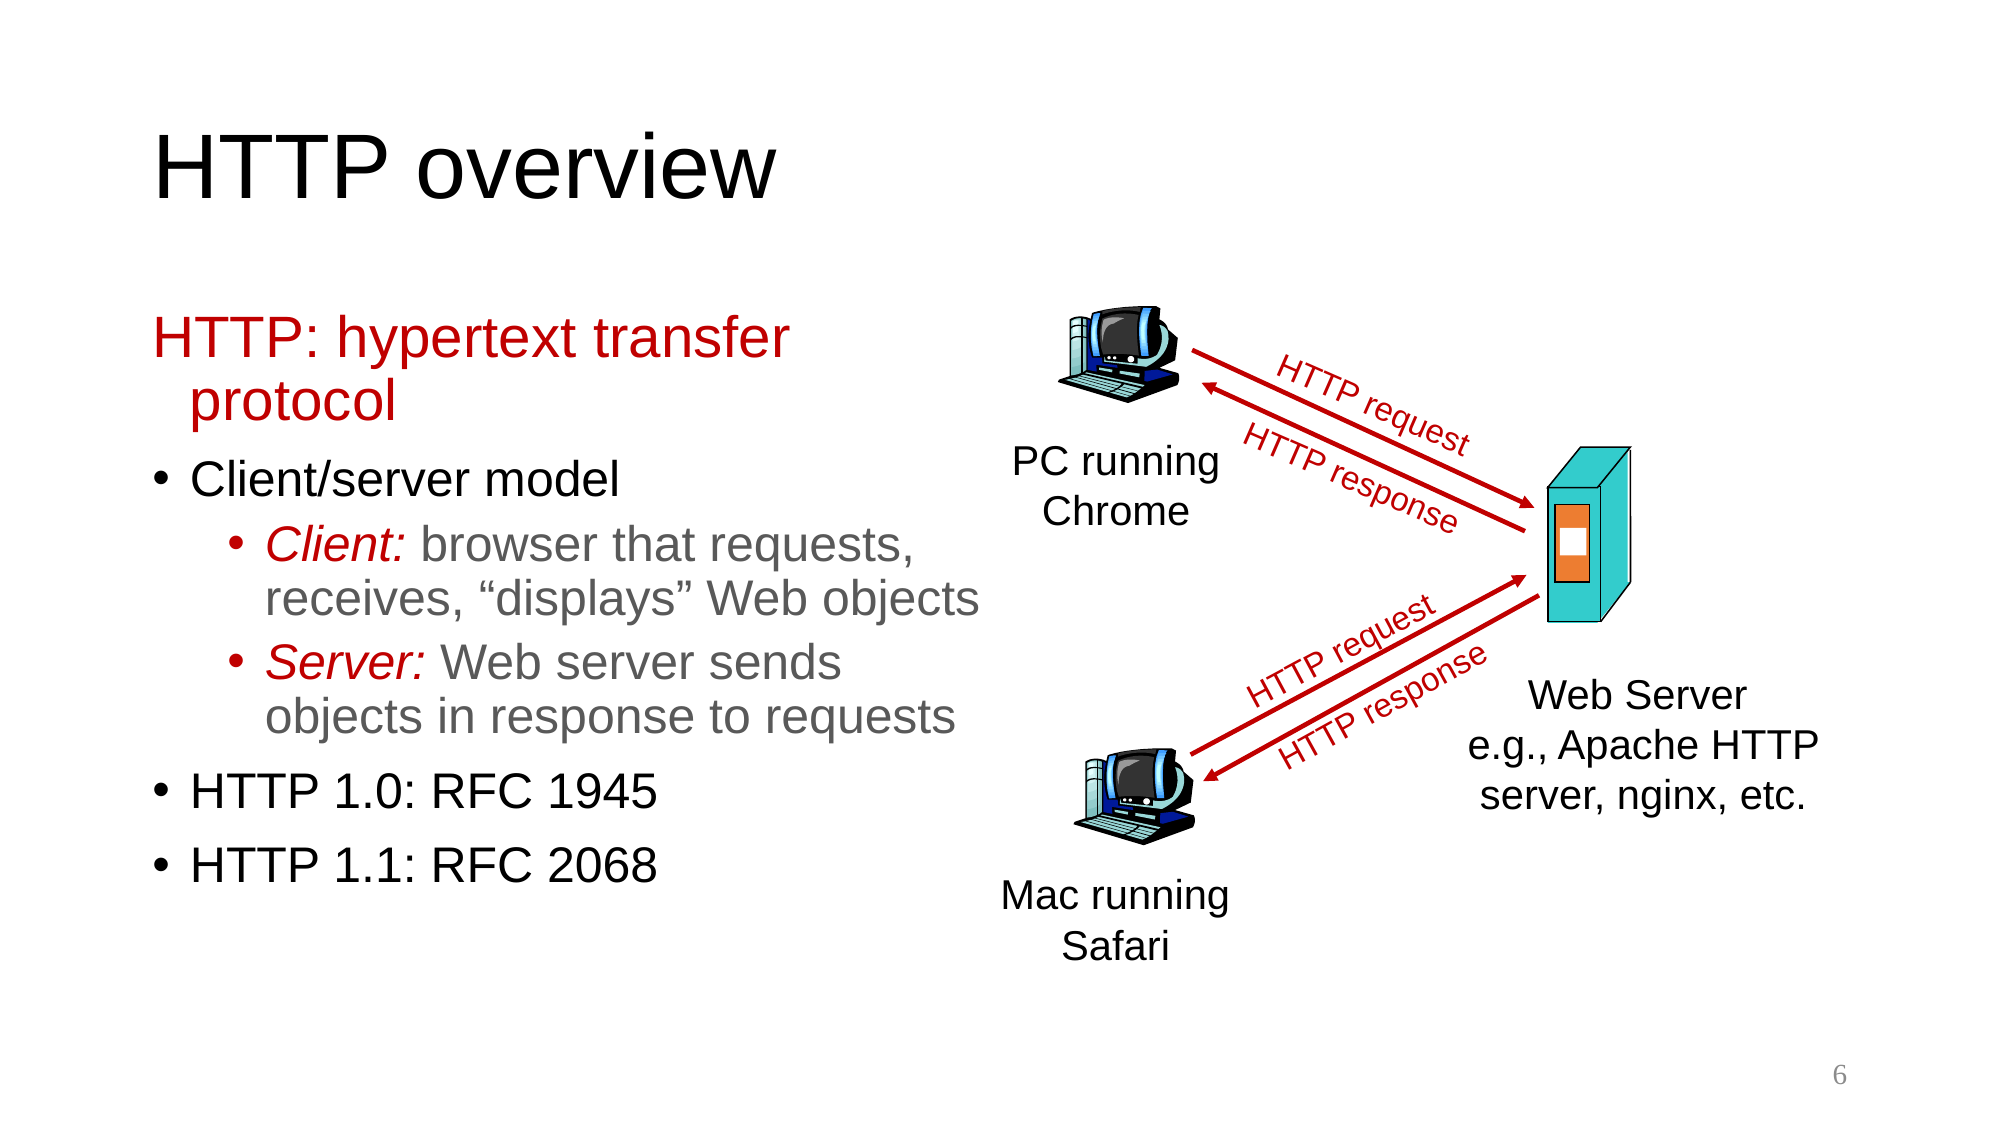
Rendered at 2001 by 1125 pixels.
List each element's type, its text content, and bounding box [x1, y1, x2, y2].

slide_number 6 [1412, 1042, 1863, 1103]
text_box HTTP request [1255, 331, 1494, 476]
text_box PC running Chrome [996, 426, 1236, 542]
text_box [1057, 305, 1182, 404]
text_box Web Server e.g., Apache HTTP server, nginx, etc. [1452, 660, 1835, 826]
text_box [1073, 747, 1197, 846]
text_box [1455, 574, 1527, 614]
title HTTP overview [137, 59, 1863, 278]
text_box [1547, 447, 1631, 623]
list HTTP: hypertext transfer protocol Client/server model Client: browser that requests, receives, “displays” Web objects Server: Web server sends objects in response to requests HTTP 1.0: RFC 1945 HTTP 1.1: RFC 2068 [137, 299, 1015, 1014]
text_box [1201, 382, 1242, 402]
text_box HTTP response [1221, 399, 1484, 555]
text_box HTTP response [1254, 616, 1510, 791]
text_box [1203, 751, 1258, 782]
text_box HTTP request [1222, 569, 1457, 729]
text_box [1385, 439, 1535, 509]
text_box Mac running Safari [985, 860, 1246, 976]
